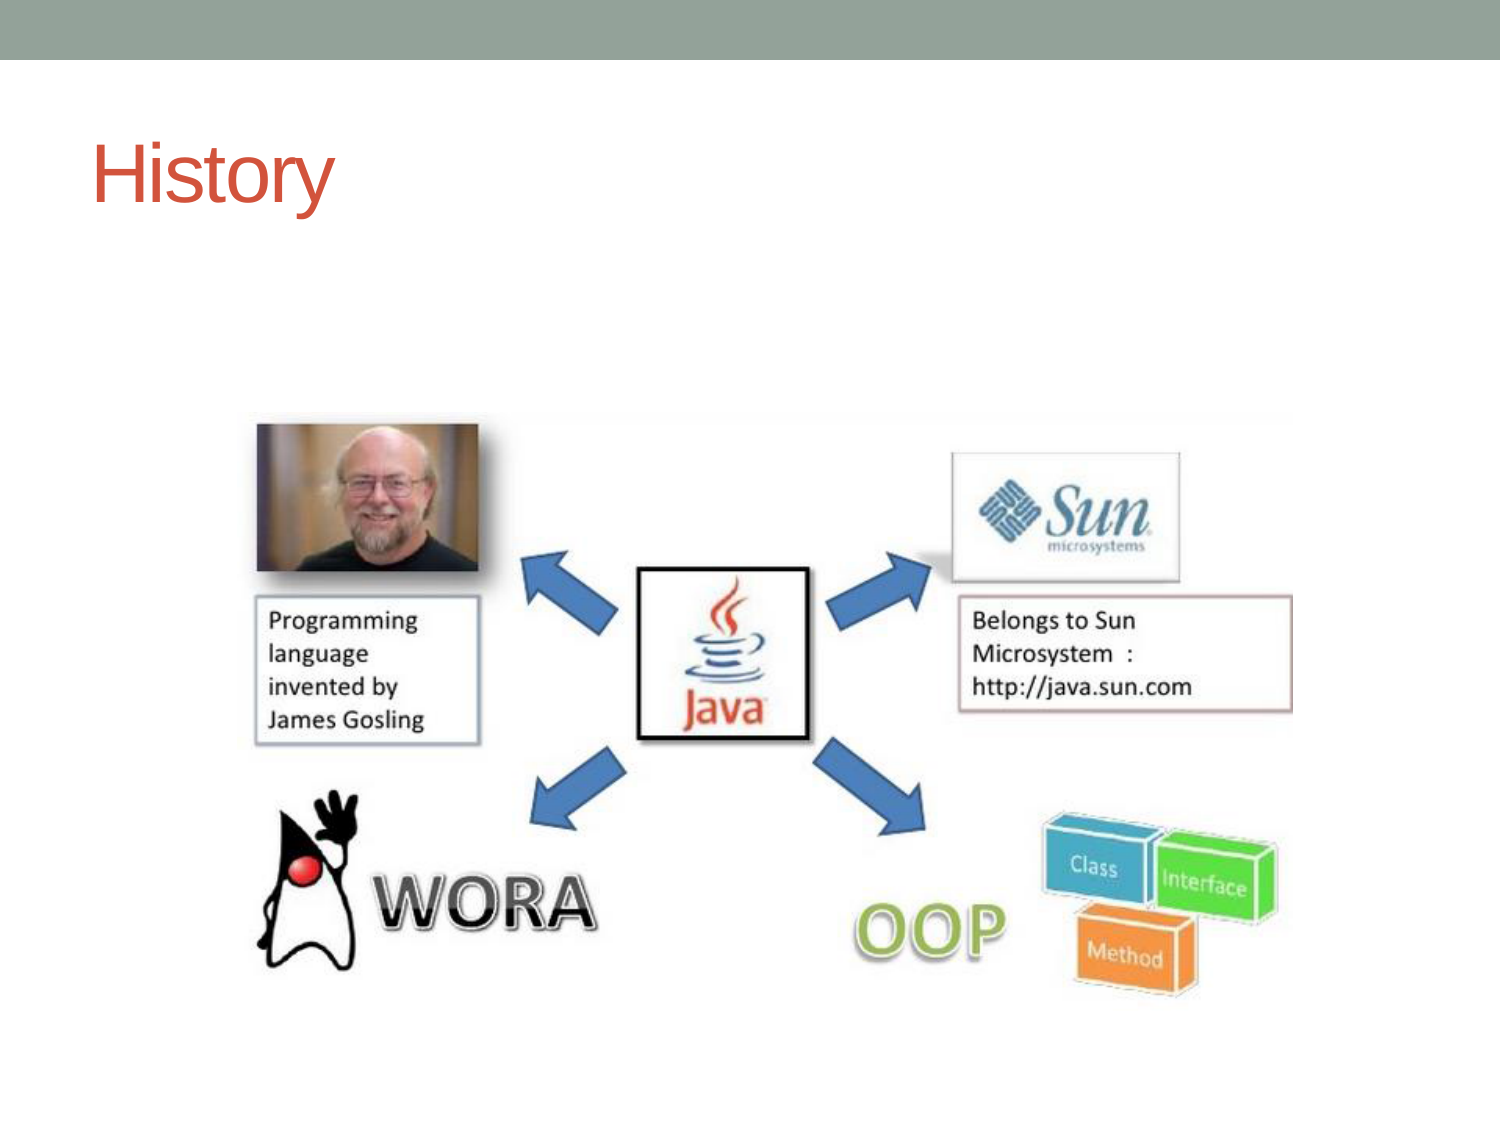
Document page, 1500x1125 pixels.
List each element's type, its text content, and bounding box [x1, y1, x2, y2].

title History [75, 87, 1425, 250]
picture [237, 412, 1293, 1012]
